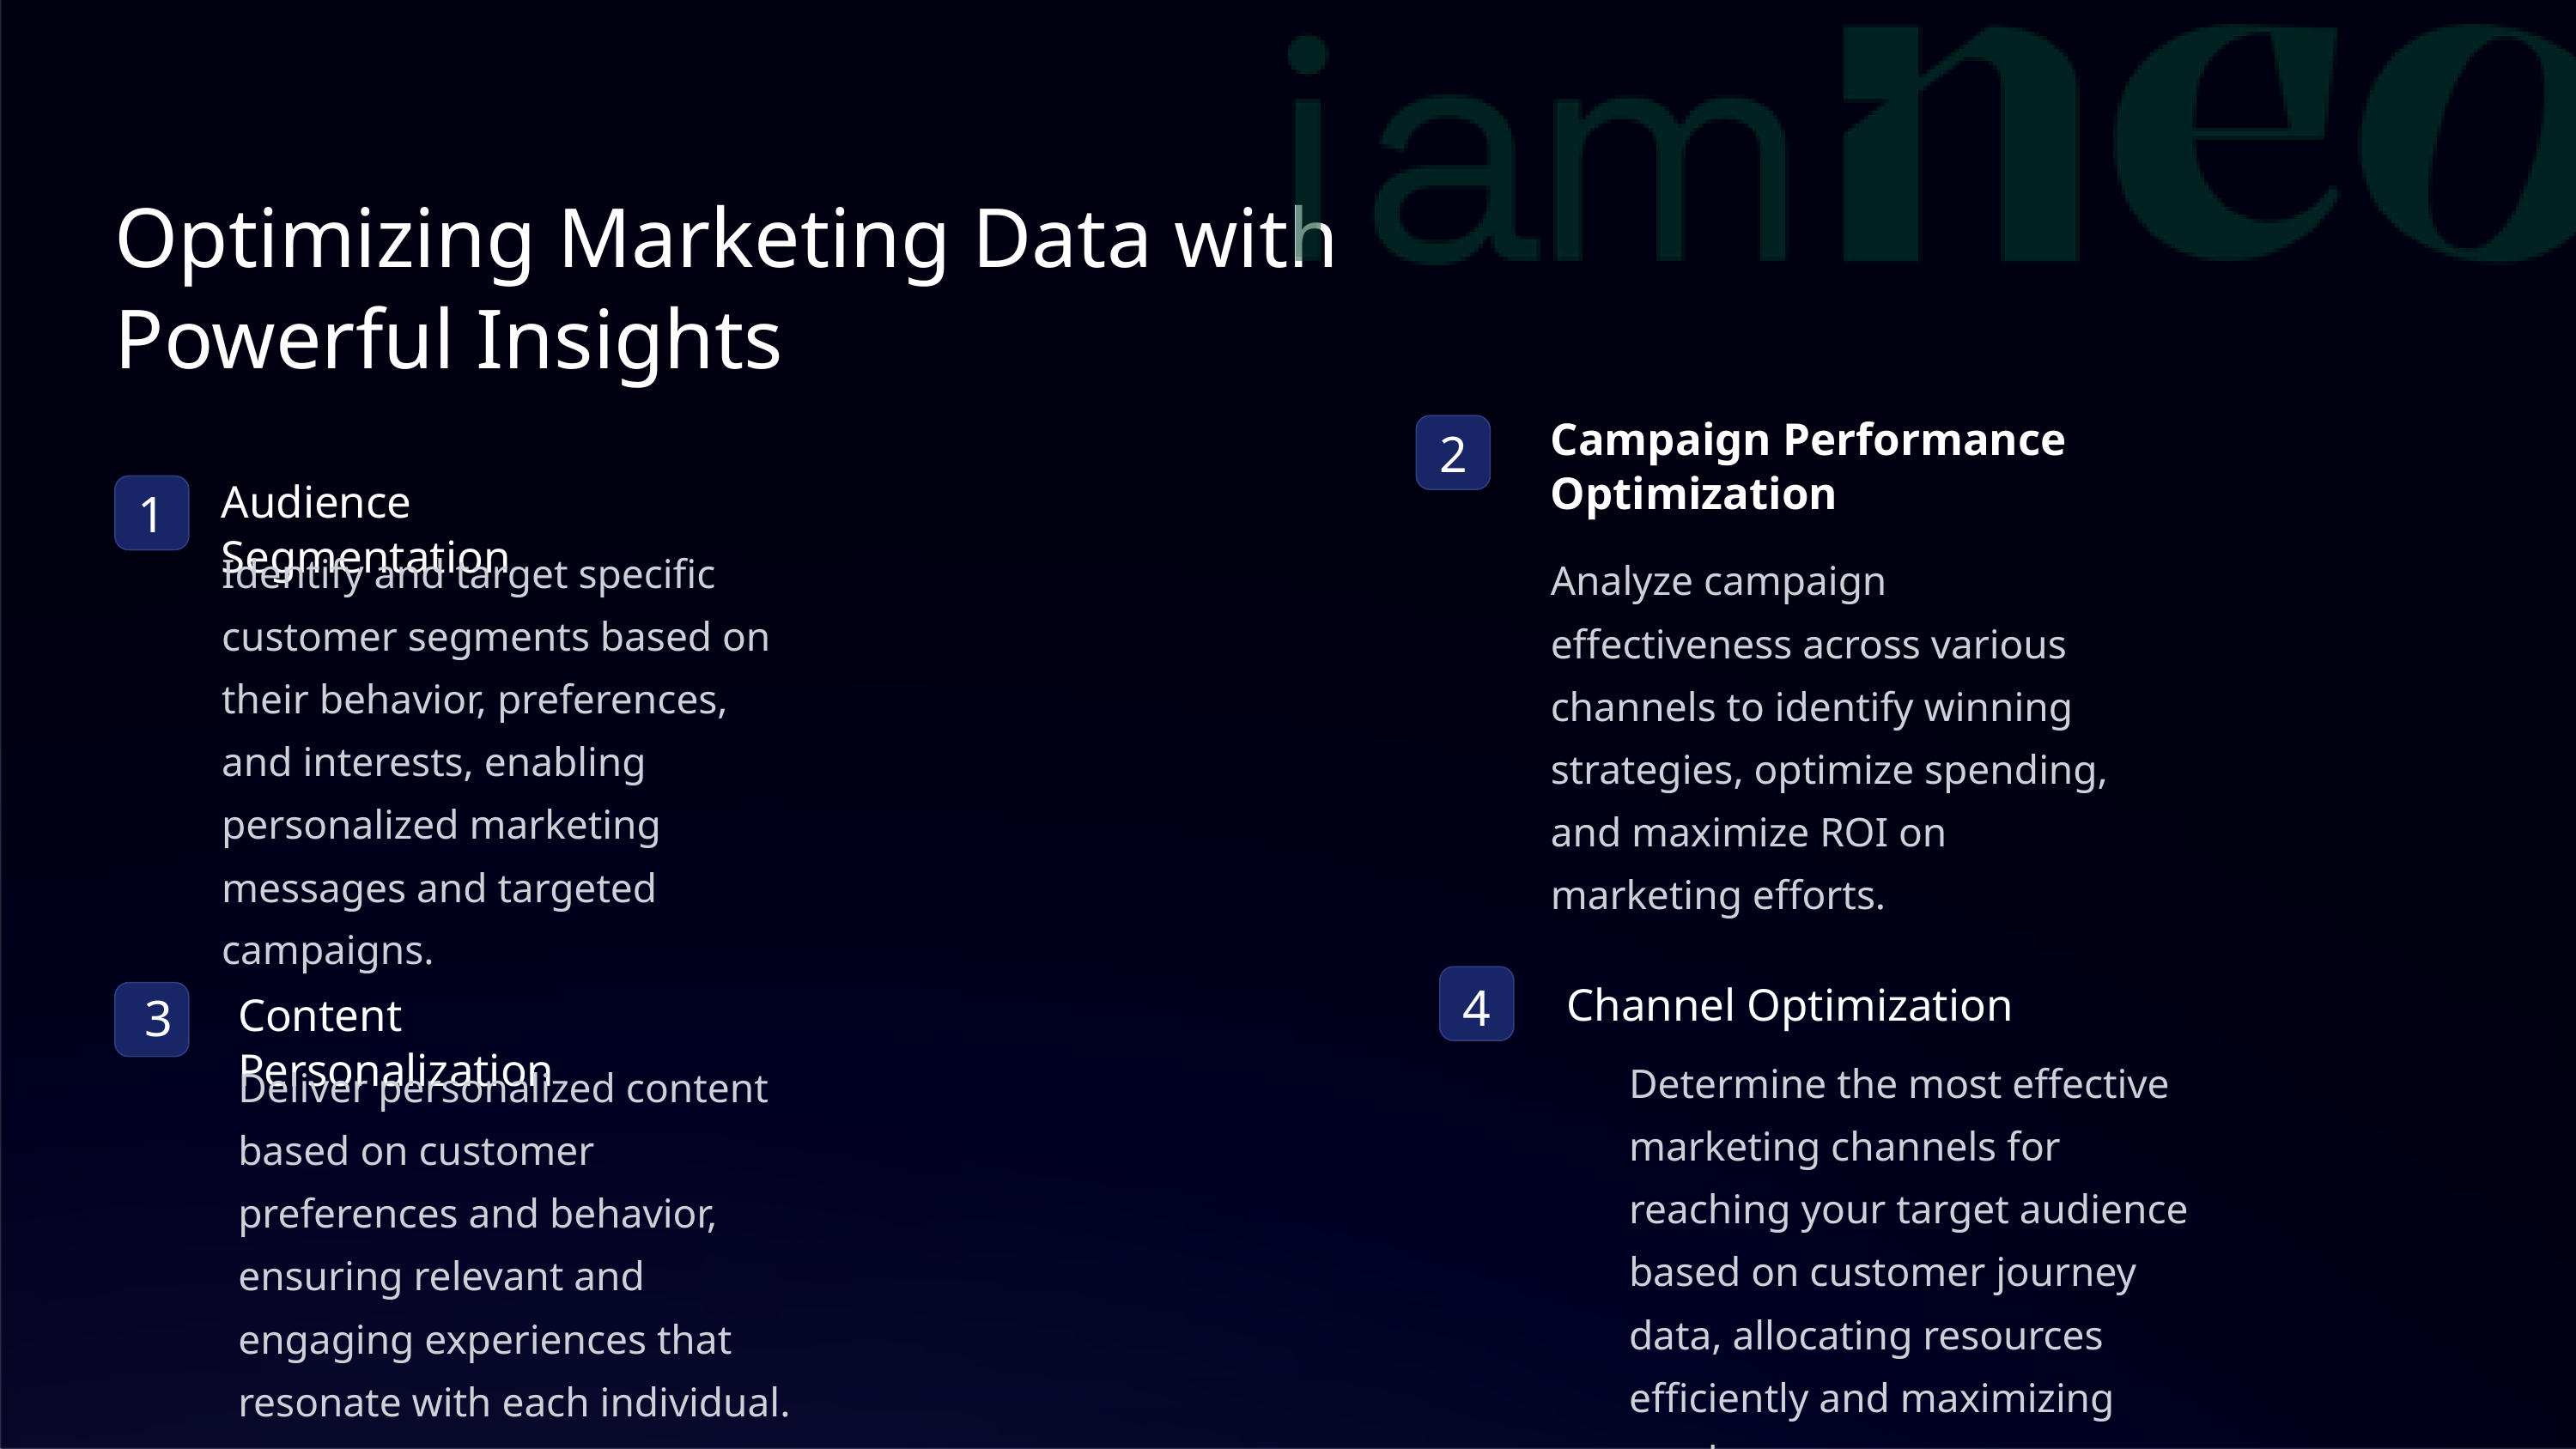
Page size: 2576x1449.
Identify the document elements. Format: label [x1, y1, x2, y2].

text_box [1415, 415, 1492, 491]
text_box [1438, 966, 1515, 1042]
text_box [0, 0, 2576, 1449]
text_box [113, 475, 190, 551]
text_box [113, 981, 190, 1058]
